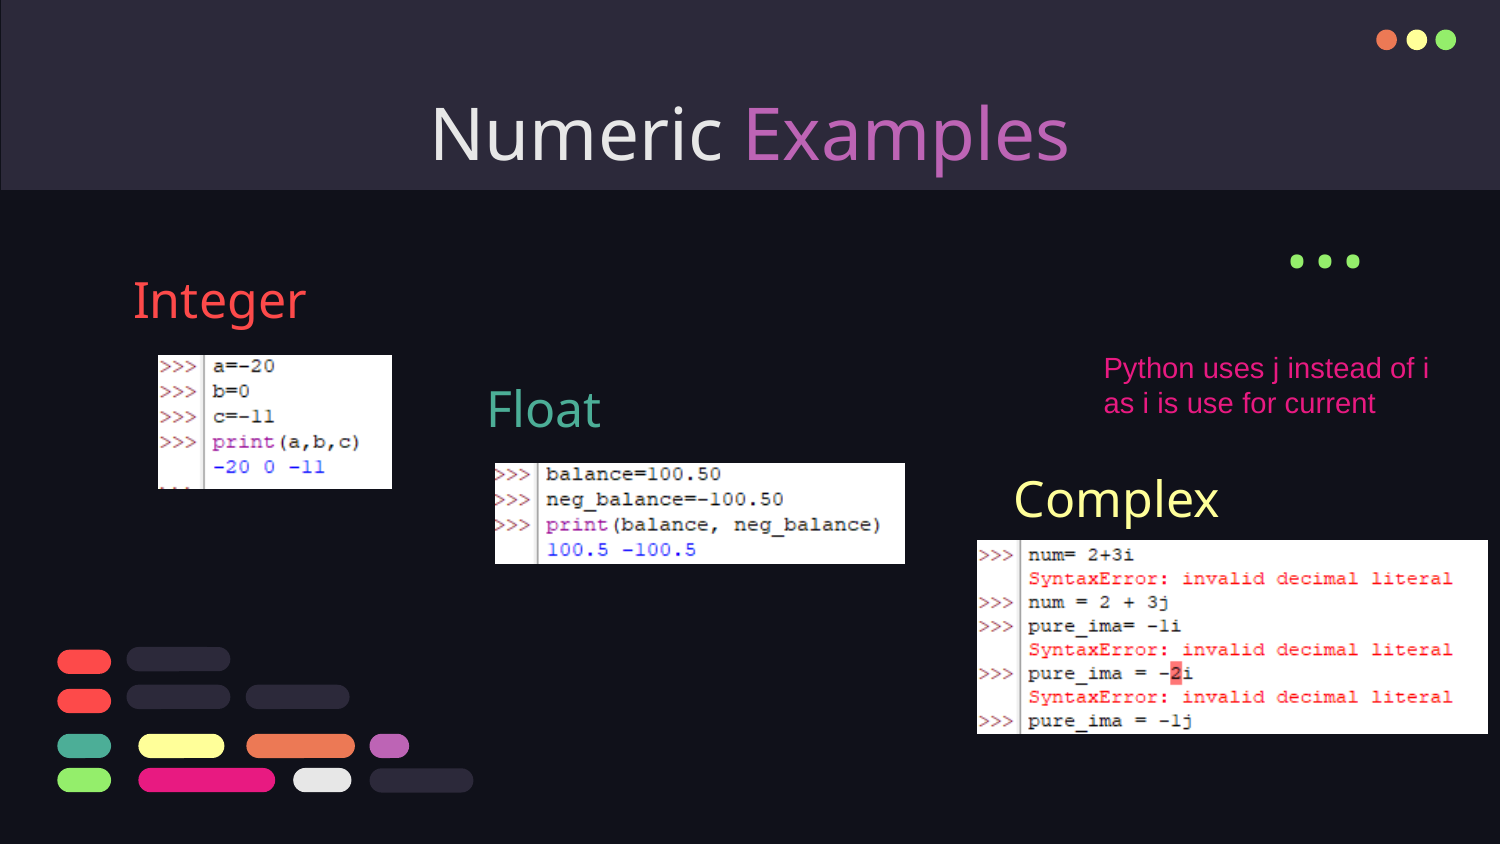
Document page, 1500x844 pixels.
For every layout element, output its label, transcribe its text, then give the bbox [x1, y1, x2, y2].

subtitle Float [471, 343, 868, 453]
text_box Python uses j instead of i as i is use for current [1088, 341, 1462, 427]
picture [976, 540, 1488, 734]
subtitle Integer [118, 235, 515, 344]
title Numeric Examples [118, 72, 1382, 167]
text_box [57, 646, 474, 793]
text_box ... [1145, 213, 1383, 304]
picture [495, 463, 906, 565]
subtitle Complex [999, 440, 1372, 538]
picture [158, 355, 392, 489]
